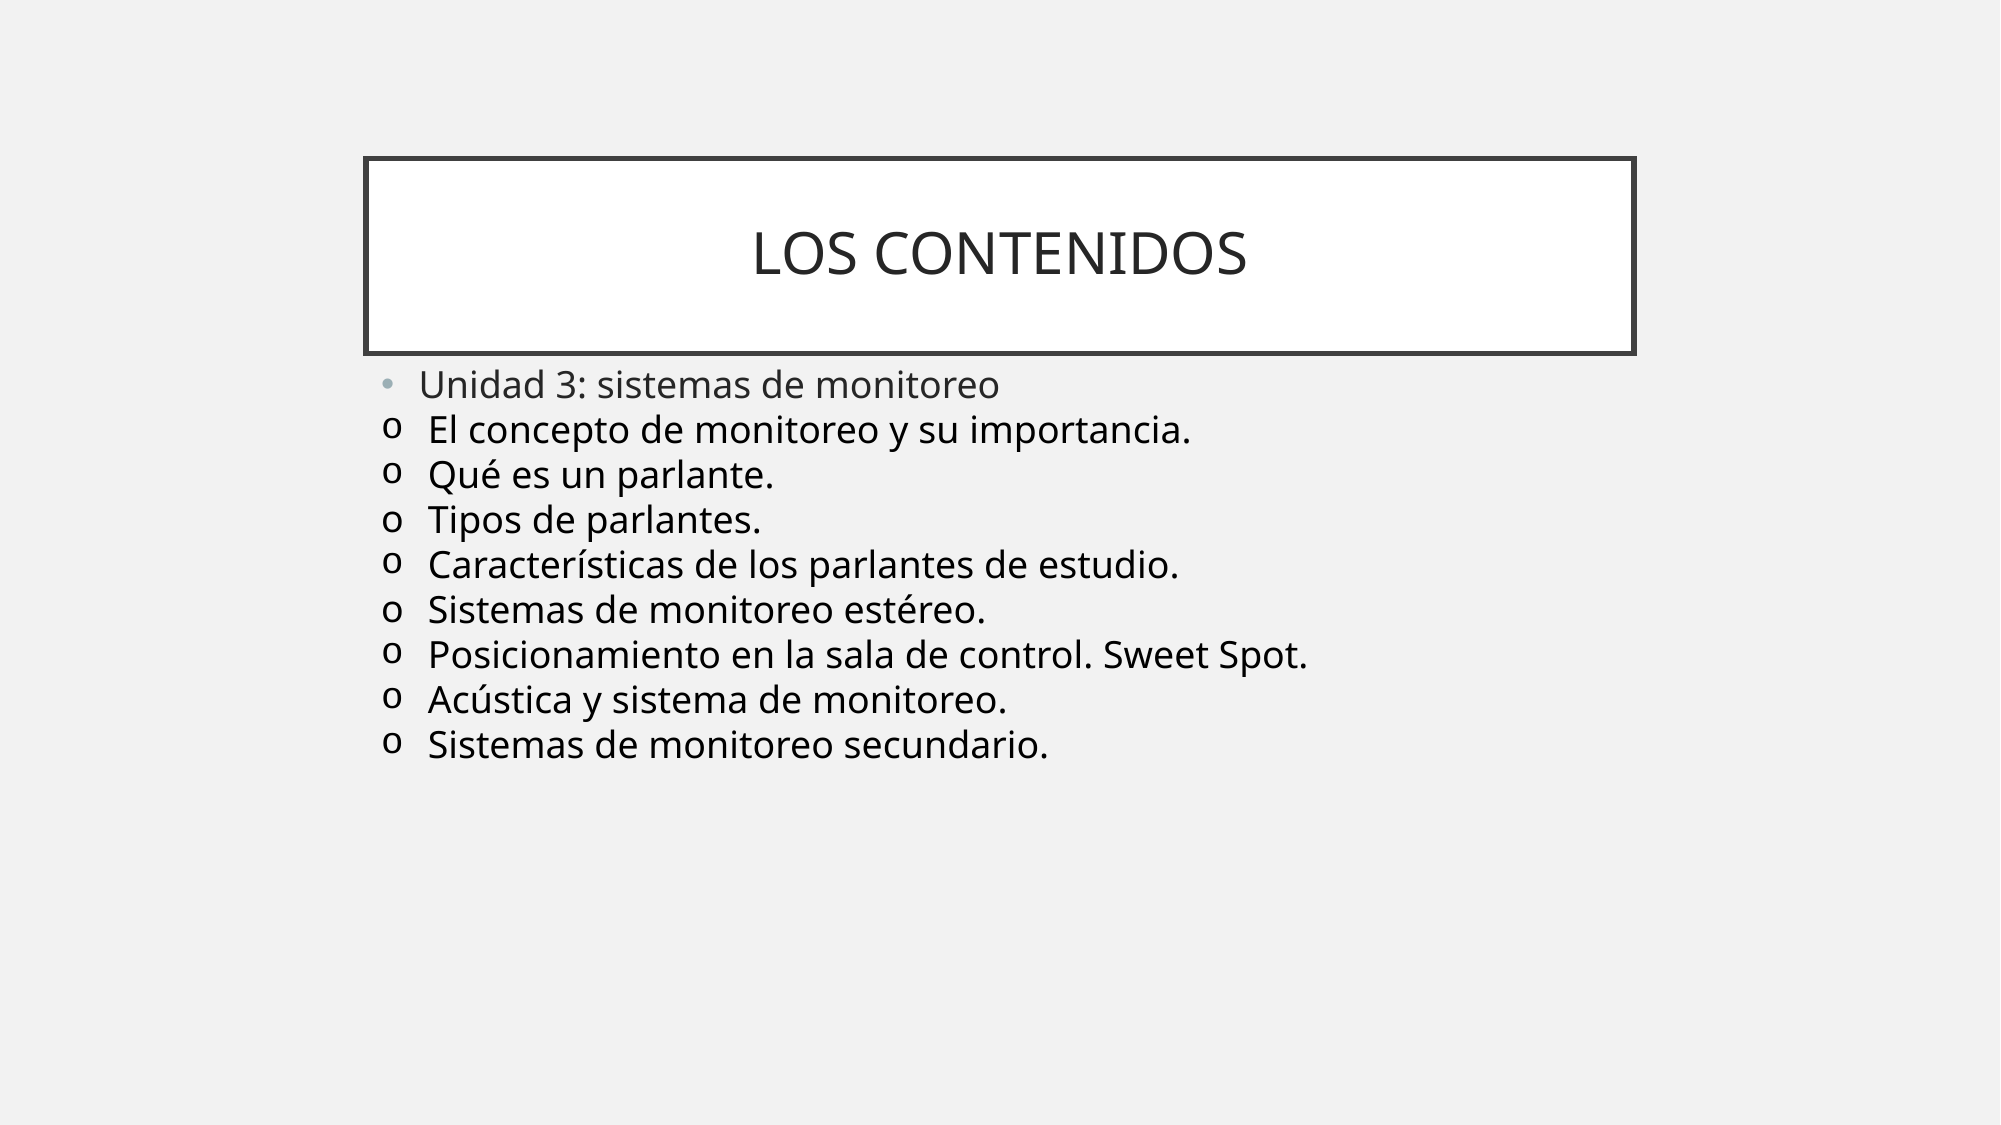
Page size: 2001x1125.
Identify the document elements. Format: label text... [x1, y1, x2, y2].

text_box El concepto de monitoreo y su importancia. Qué es un parlante. Tipos de parlantes. Características de los parlantes de estudio. Sistemas de monitoreo estéreo. Posicionamiento en la sala de control. Sweet Spot. Acústica y sistema de monitoreo. Sistemas de monitoreo secundario. [365, 398, 1384, 854]
list Unidad 3: sistemas de monitoreo [366, 353, 1634, 863]
title LOS CONTENIDOS [363, 156, 1637, 356]
